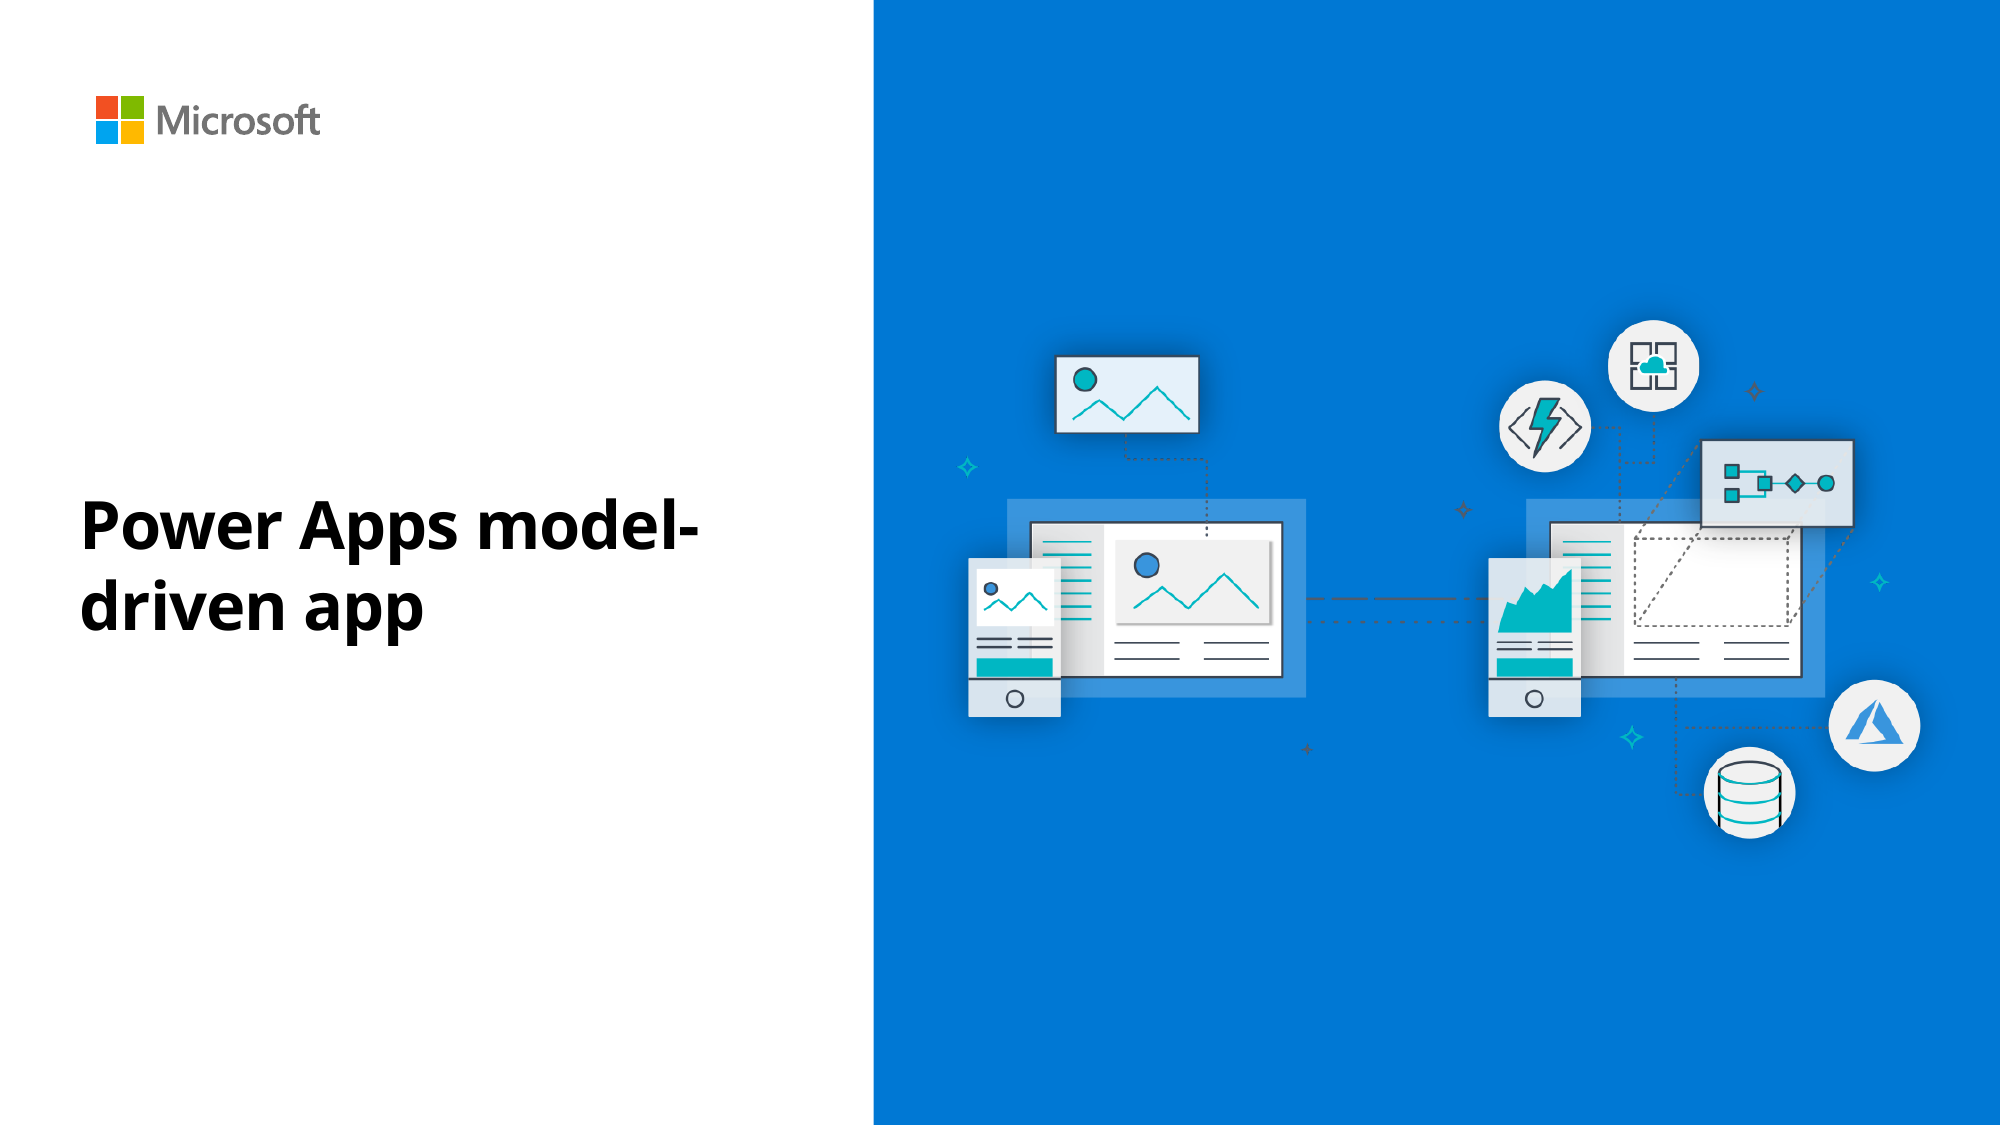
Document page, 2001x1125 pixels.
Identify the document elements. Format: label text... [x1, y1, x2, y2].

title Power Apps model-driven app [79, 481, 850, 644]
picture [875, 158, 2000, 1001]
